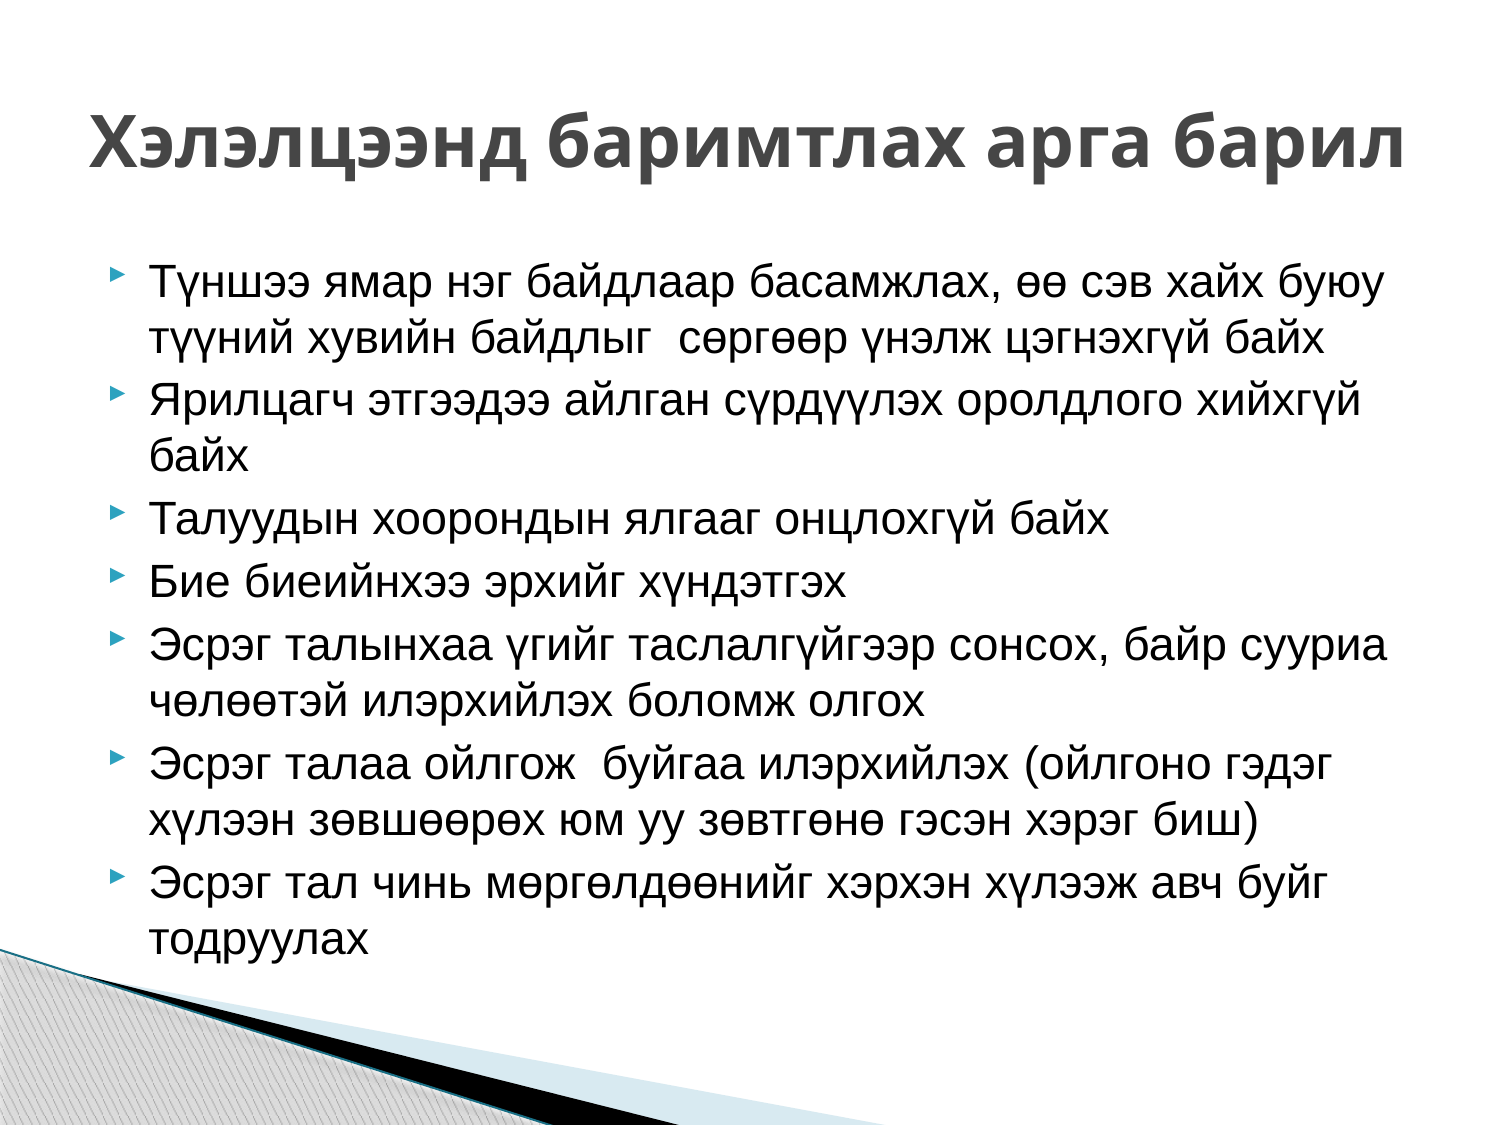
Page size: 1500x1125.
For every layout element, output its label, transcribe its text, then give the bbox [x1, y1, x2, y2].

list Түншээ ямар нэг байдлаар басамжлах, өө сэв хайх буюу түүний хувийн байдлыг сөргөөр үнэлж цэгнэхгүй байх Ярилцагч этгээдээ айлган сүрдүүлэх оролдлого хийхгүй байх Талуудын хоорондын ялгааг онцлохгүй байх Бие биеийнхээ эрхийг хүндэтгэх Эсрэг талынхаа үгийг таслалгүйгээр сонсох, байр сууриа чөлөөтэй илэрхийлэх боломж олгох Эсрэг талаа ойлгож буйгаа илэрхийлэх (ойлгоно гэдэг хүлээн зөвшөөрөх юм уу зөвтгөнө гэсэн хэрэг биш) Эсрэг тал чинь мөргөлдөөнийг хэрхэн хүлээж авч буйг тодруулах [75, 243, 1425, 986]
title Хэлэлцээнд баримтлах арга барил [75, 45, 1425, 233]
